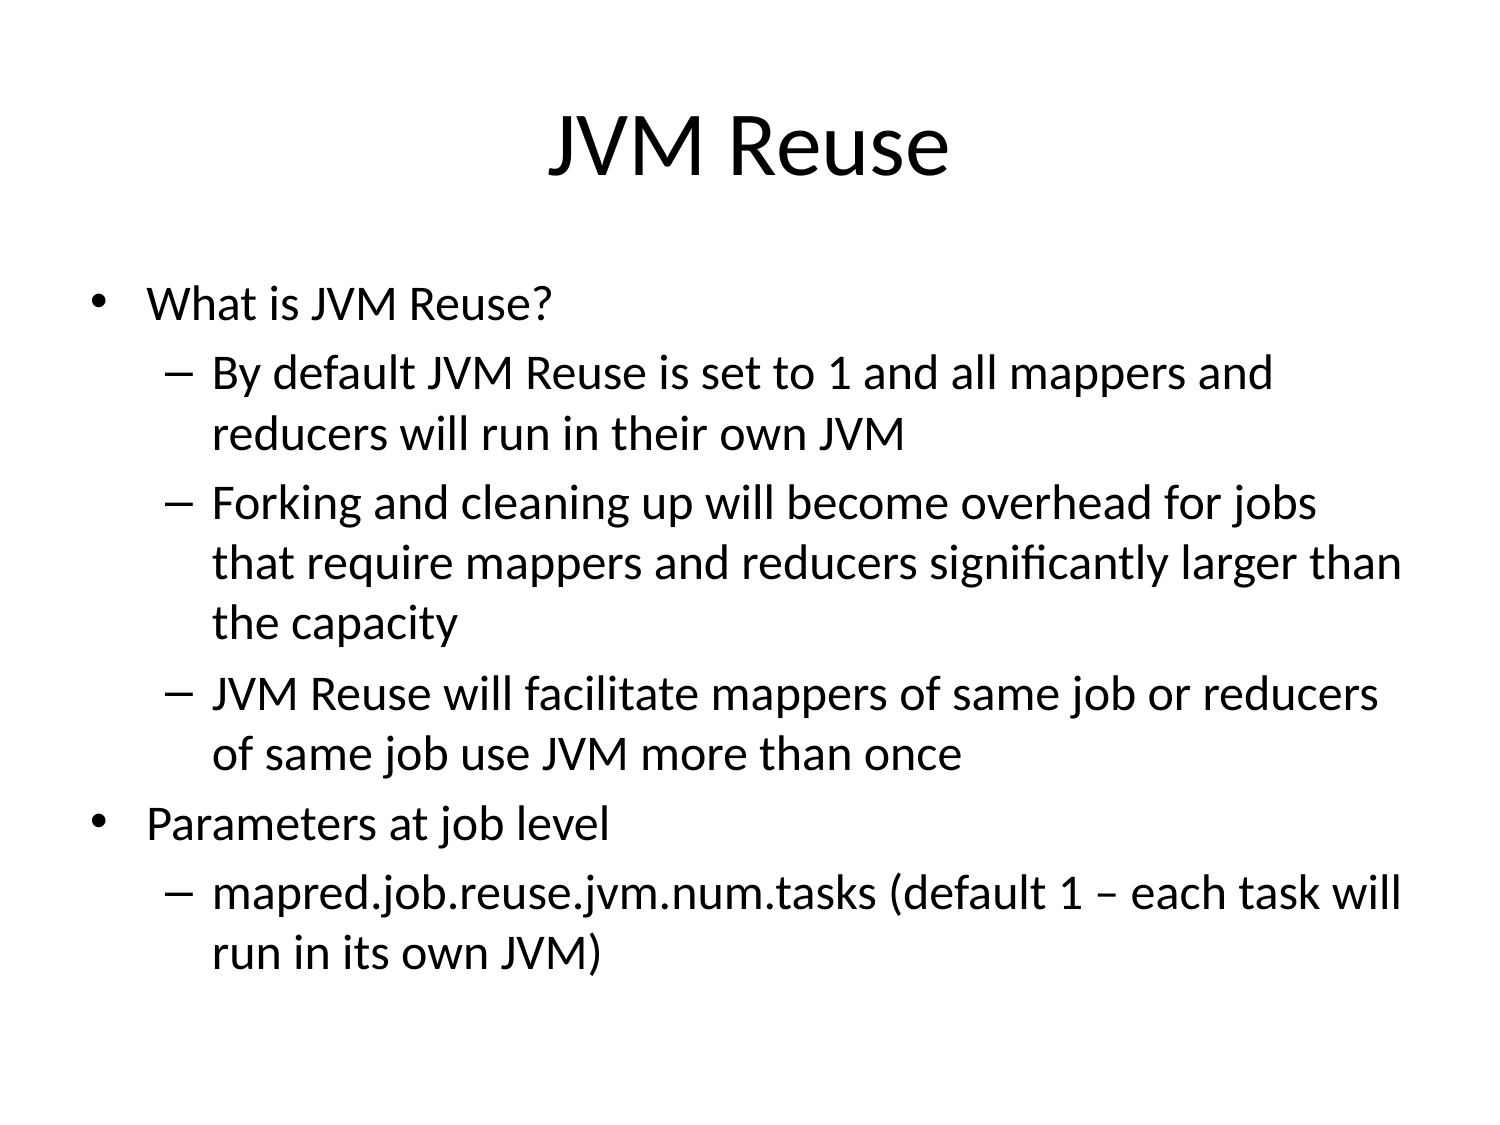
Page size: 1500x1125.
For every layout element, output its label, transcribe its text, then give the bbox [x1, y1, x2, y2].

title JVM Reuse [75, 45, 1425, 233]
list What is JVM Reuse? By default JVM Reuse is set to 1 and all mappers and reducers will run in their own JVM Forking and cleaning up will become overhead for jobs that require mappers and reducers significantly larger than the capacity JVM Reuse will facilitate mappers of same job or reducers of same job use JVM more than once Parameters at job level mapred.job.reuse.jvm.num.tasks (default 1 – each task will run in its own JVM) [75, 262, 1425, 1005]
